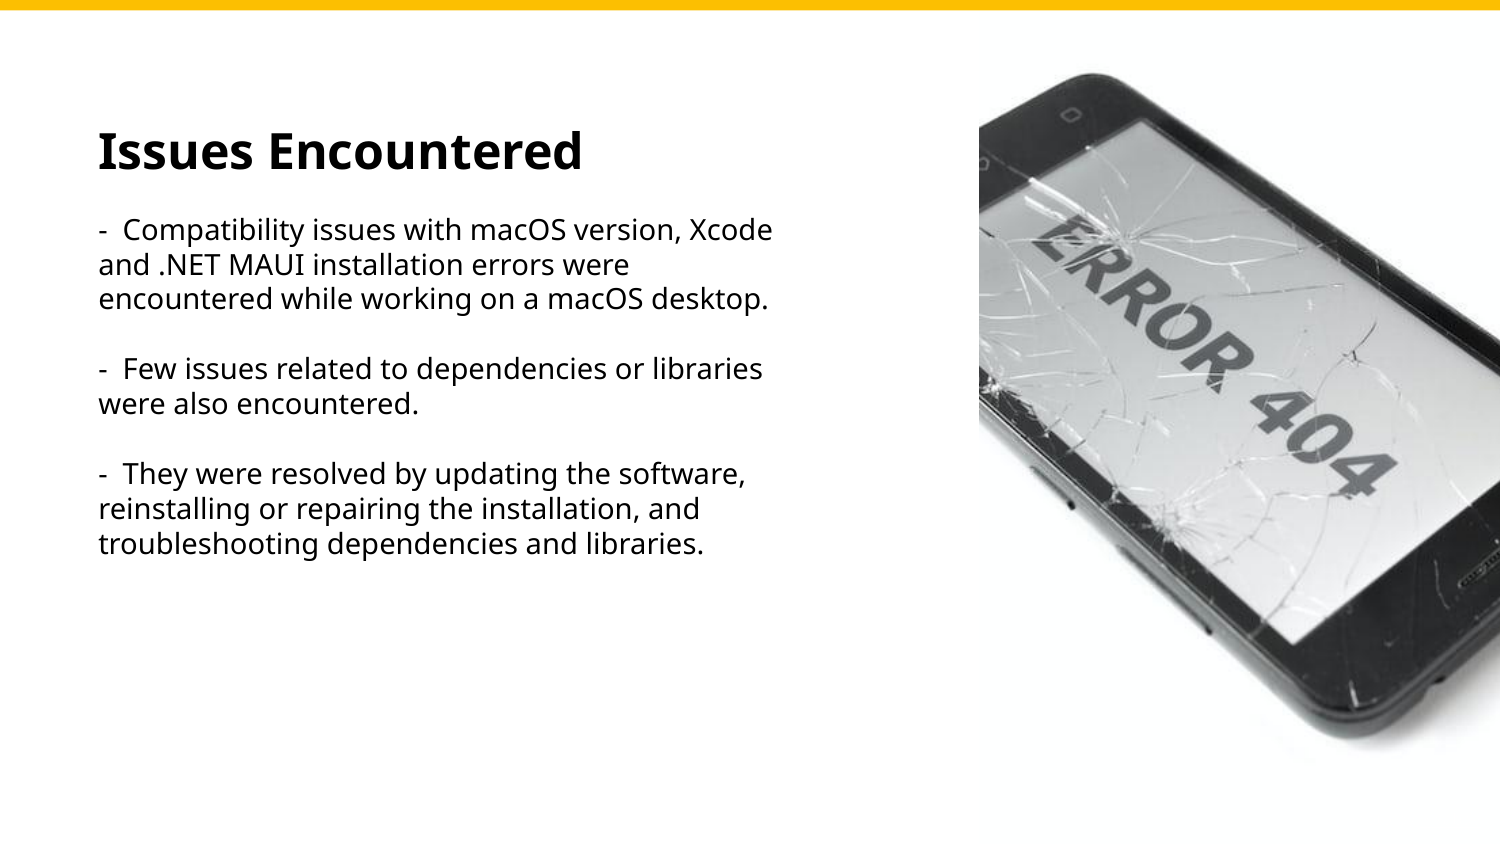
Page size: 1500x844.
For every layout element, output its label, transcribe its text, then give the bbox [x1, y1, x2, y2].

picture [978, 0, 1500, 844]
text_box [0, 0, 976, 11]
text_box - Compatibility issues with macOS version, Xcode and .NET MAUI installation errors were encountered while working on a macOS desktop. - Few issues related to dependencies or libraries were also encountered. - They were resolved by updating the software, reinstalling or repairing the installation, and troubleshooting dependencies and libraries. [83, 195, 825, 280]
text_box Issues Encountered [83, 104, 825, 188]
